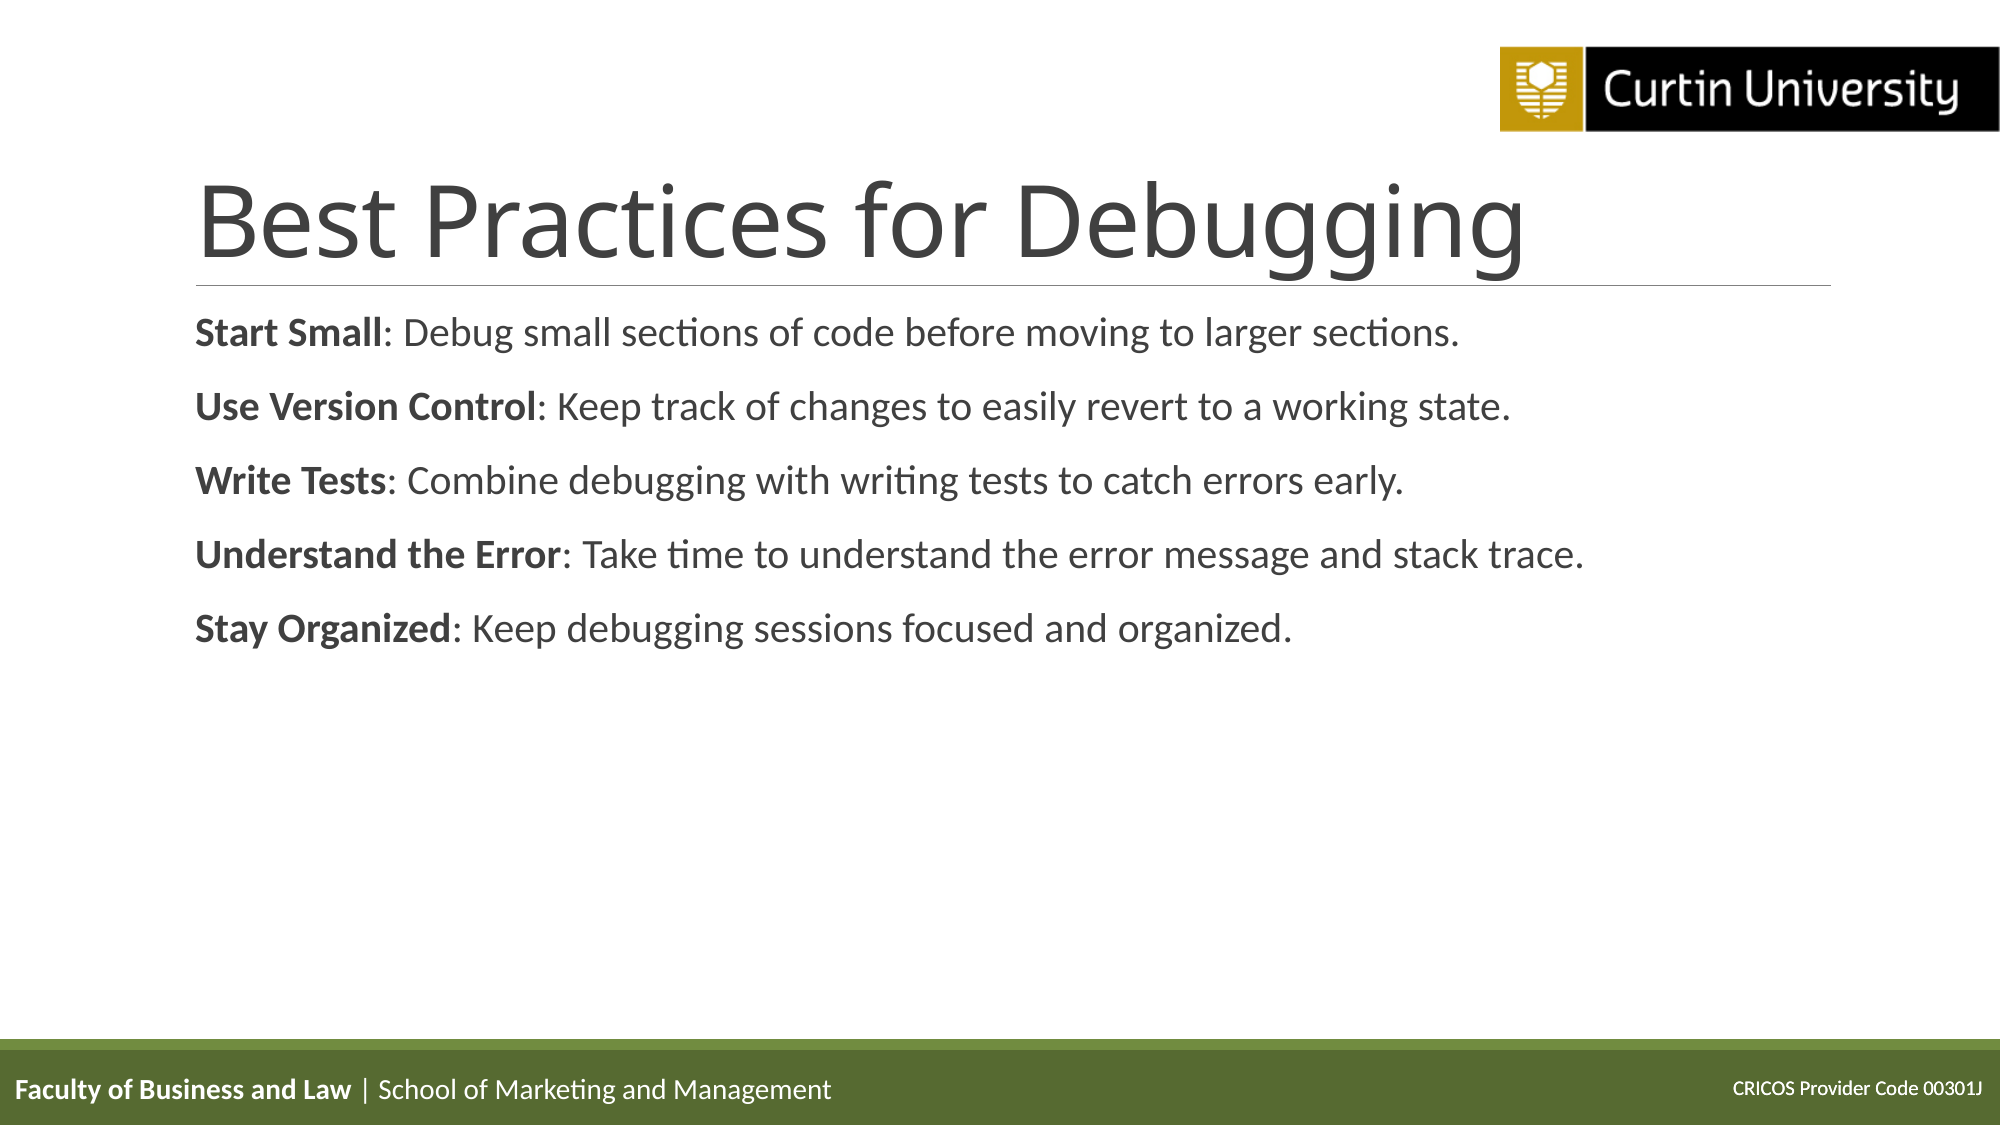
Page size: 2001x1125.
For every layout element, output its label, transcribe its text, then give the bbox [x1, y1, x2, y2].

picture [1500, 46, 2000, 132]
title Best Practices for Debugging [180, 47, 1830, 285]
list Start Small: Debug small sections of code before moving to larger sections. Use Version Control: Keep track of changes to easily revert to a working state. Write Tests: Combine debugging with writing tests to catch errors early. Understand the Error: Take time to understand the error message and stack trace. Stay Organized: Keep debugging sessions focused and organized. [180, 302, 1830, 963]
footer Faculty of Business and Law | School of Marketing and Management [0, 1057, 1646, 1118]
